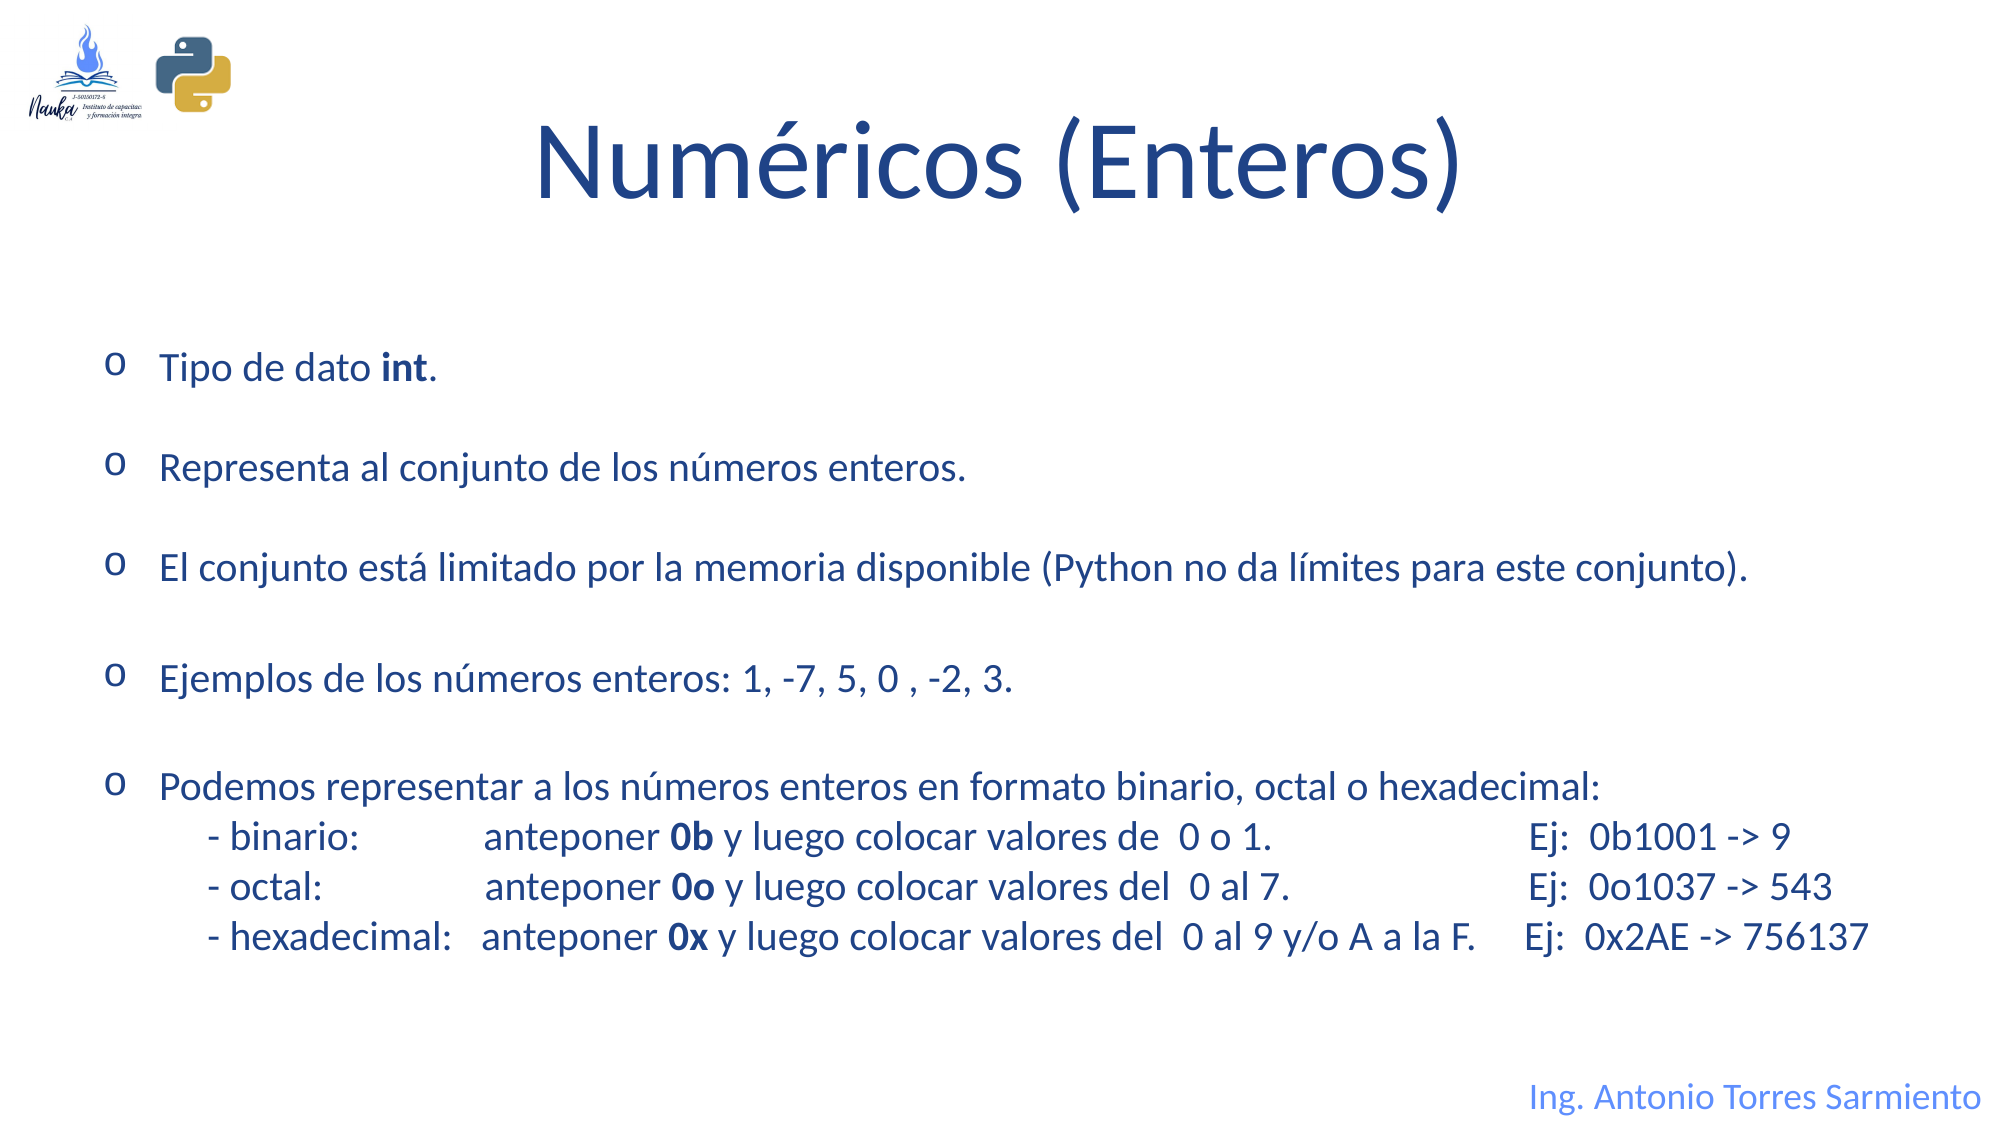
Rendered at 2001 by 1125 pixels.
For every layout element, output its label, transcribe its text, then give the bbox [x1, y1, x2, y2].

text_box Podemos representar a los números enteros en formato binario, octal o hexadecimal: - binario: anteponer 0b y luego colocar valores de 0 o 1. Ej: 0b1001 -> 9 - octal: anteponer 0o y luego colocar valores del 0 al 7. Ej: 0o1037 -> 543 - hexadecimal: anteponer 0x y luego colocar valores del 0 al 9 y/o A a la F. Ej: 0x2AE -> 756137 [88, 751, 1917, 967]
text_box Ejemplos de los números enteros: 1, -7, 5, 0 , -2, 3. [88, 642, 1917, 708]
text_box Tipo de dato int. Representa al conjunto de los números enteros. El conjunto está limitado por la memoria disponible (Python no da límites para este conjunto). [88, 332, 1917, 598]
picture [0, 14, 246, 131]
text_box Numéricos (Enteros) [519, 78, 1481, 229]
text_box Ing. Antonio Torres Sarmiento [1514, 1064, 1998, 1125]
